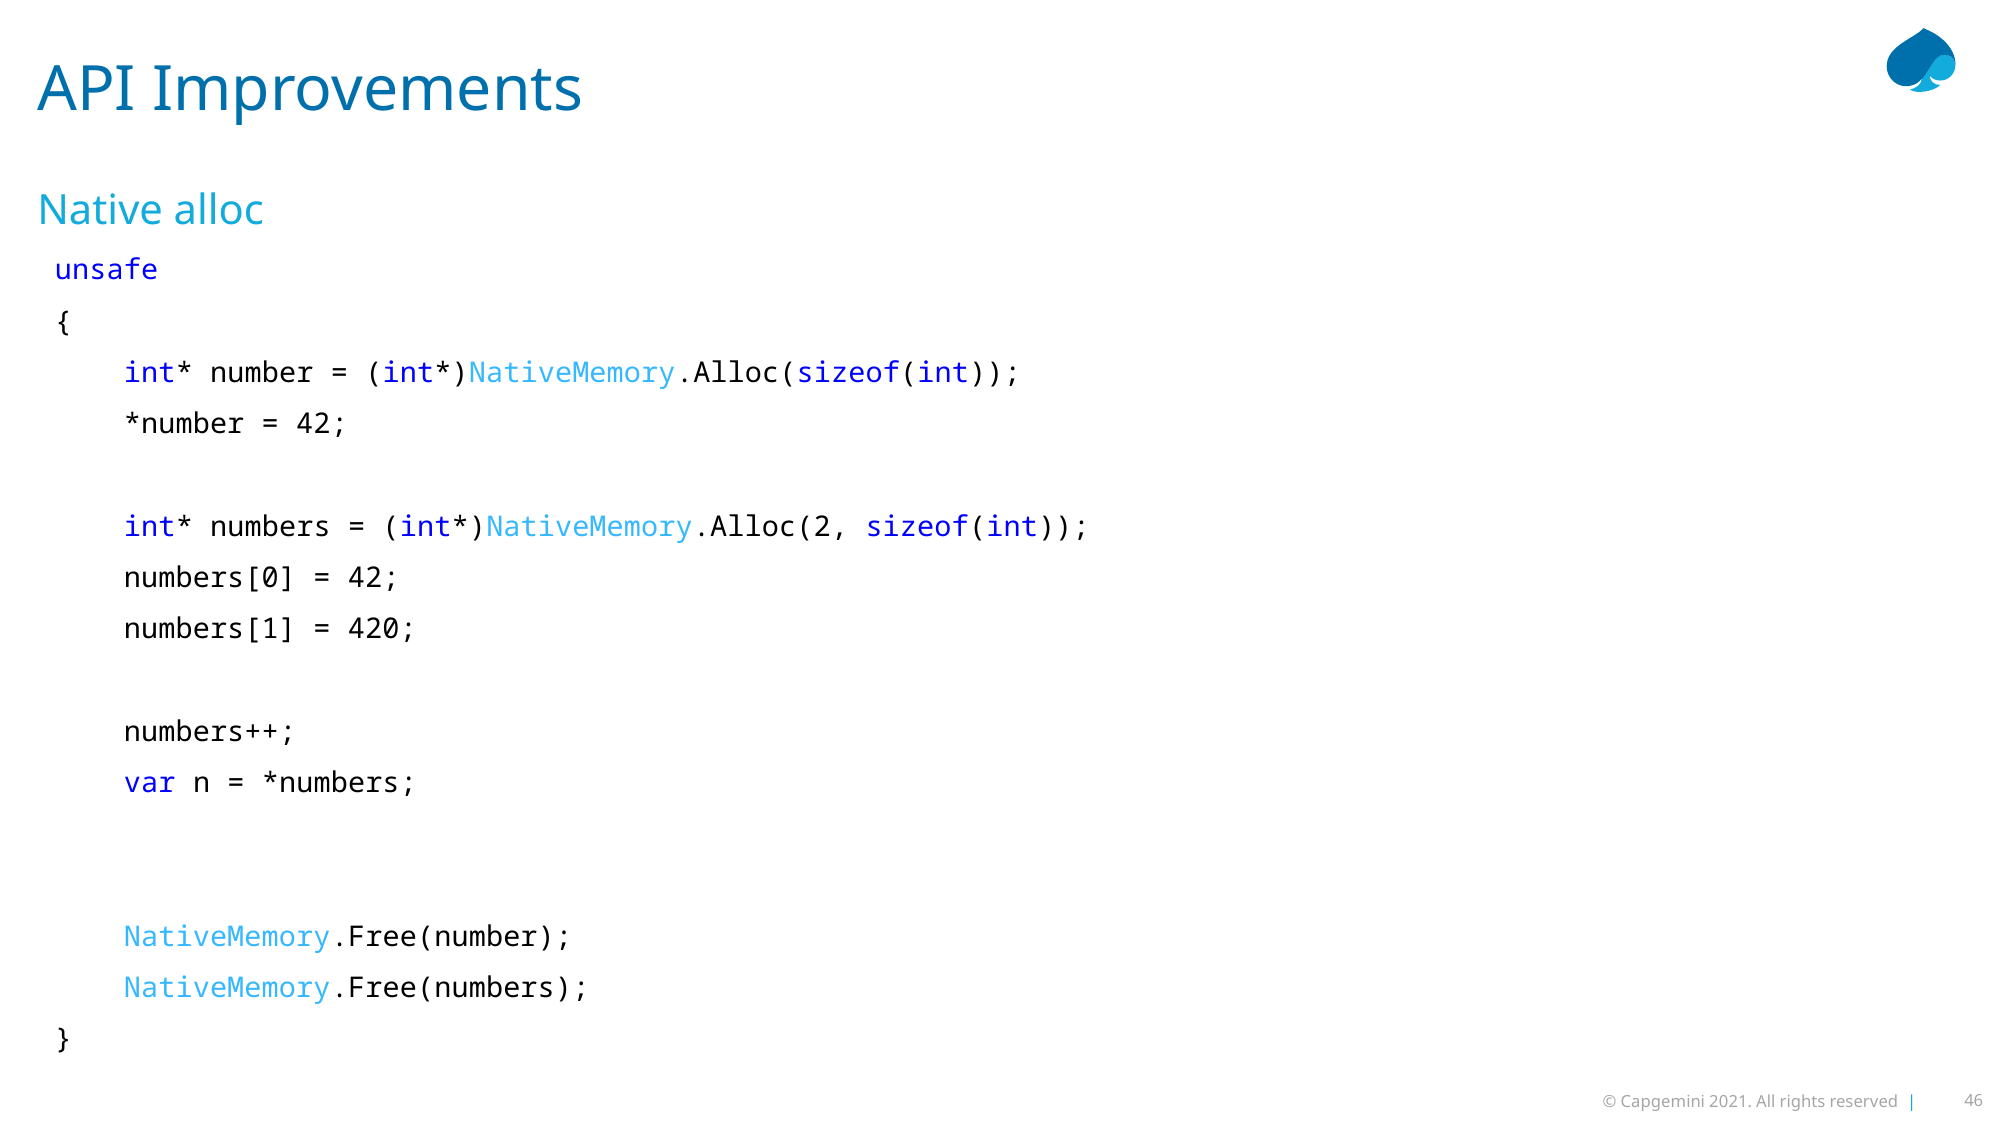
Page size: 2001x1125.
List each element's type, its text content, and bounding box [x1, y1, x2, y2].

list Native alloc [37, 188, 1957, 272]
title API Improvements [37, 0, 1863, 182]
list unsafe { int* number = (int*)NativeMemory.Alloc(sizeof(int)); *number = 42; int* numbers = (int*)NativeMemory.Alloc(2, sizeof(int)); numbers[0] = 42; numbers[1] = 420; numbers++; var n = *numbers; NativeMemory.Free(number); NativeMemory.Free(numbers); } [55, 272, 1886, 1059]
